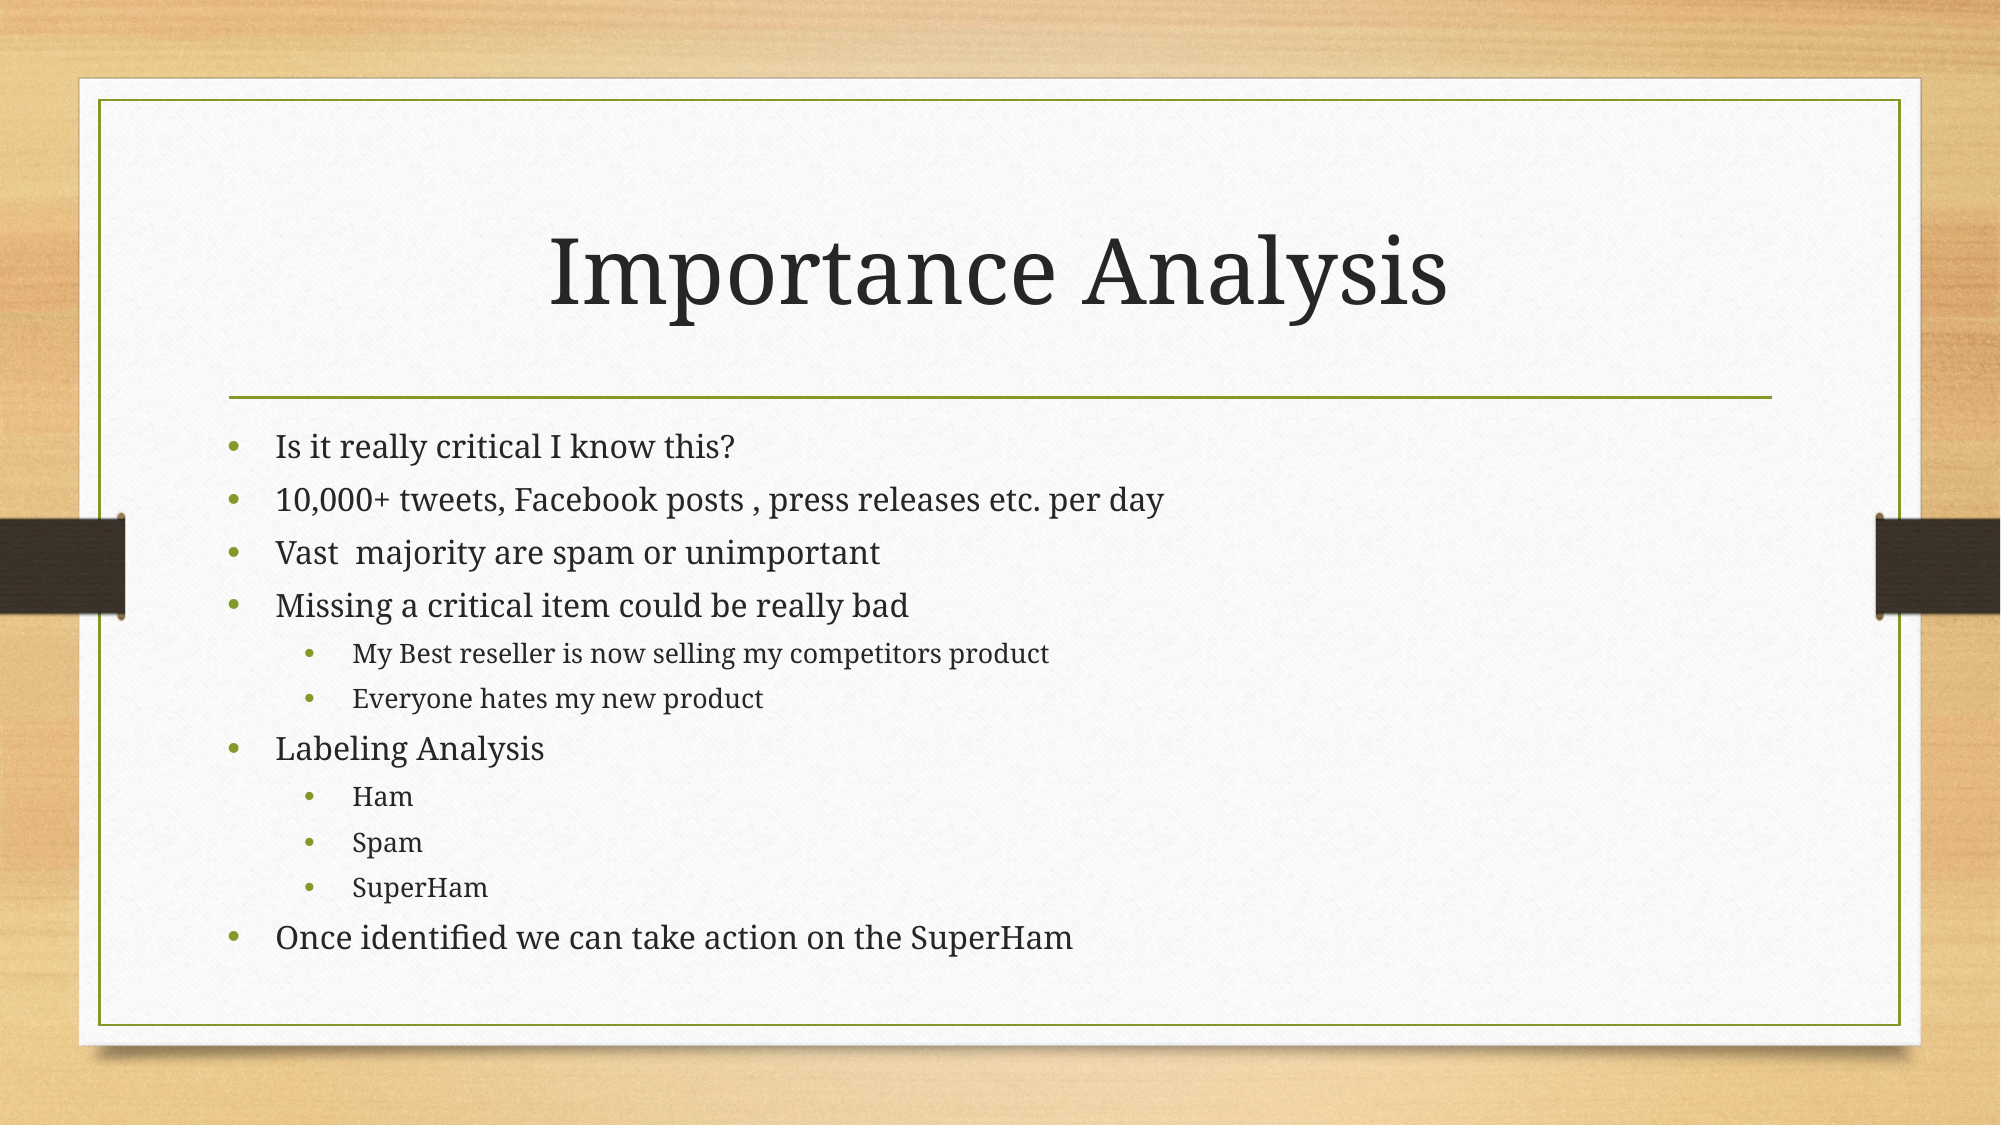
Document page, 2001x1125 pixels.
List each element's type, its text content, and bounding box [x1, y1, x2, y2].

title Importance Analysis [212, 161, 1788, 375]
picture [0, 0, 2001, 1125]
list Is it really critical I know this? 10,000+ tweets, Facebook posts , press releases etc. per day Vast majority are spam or unimportant Missing a critical item could be really bad My Best reseller is now selling my competitors product Everyone hates my new product Labeling Analysis Ham Spam SuperHam Once identified we can take action on the SuperHam [212, 419, 1788, 964]
